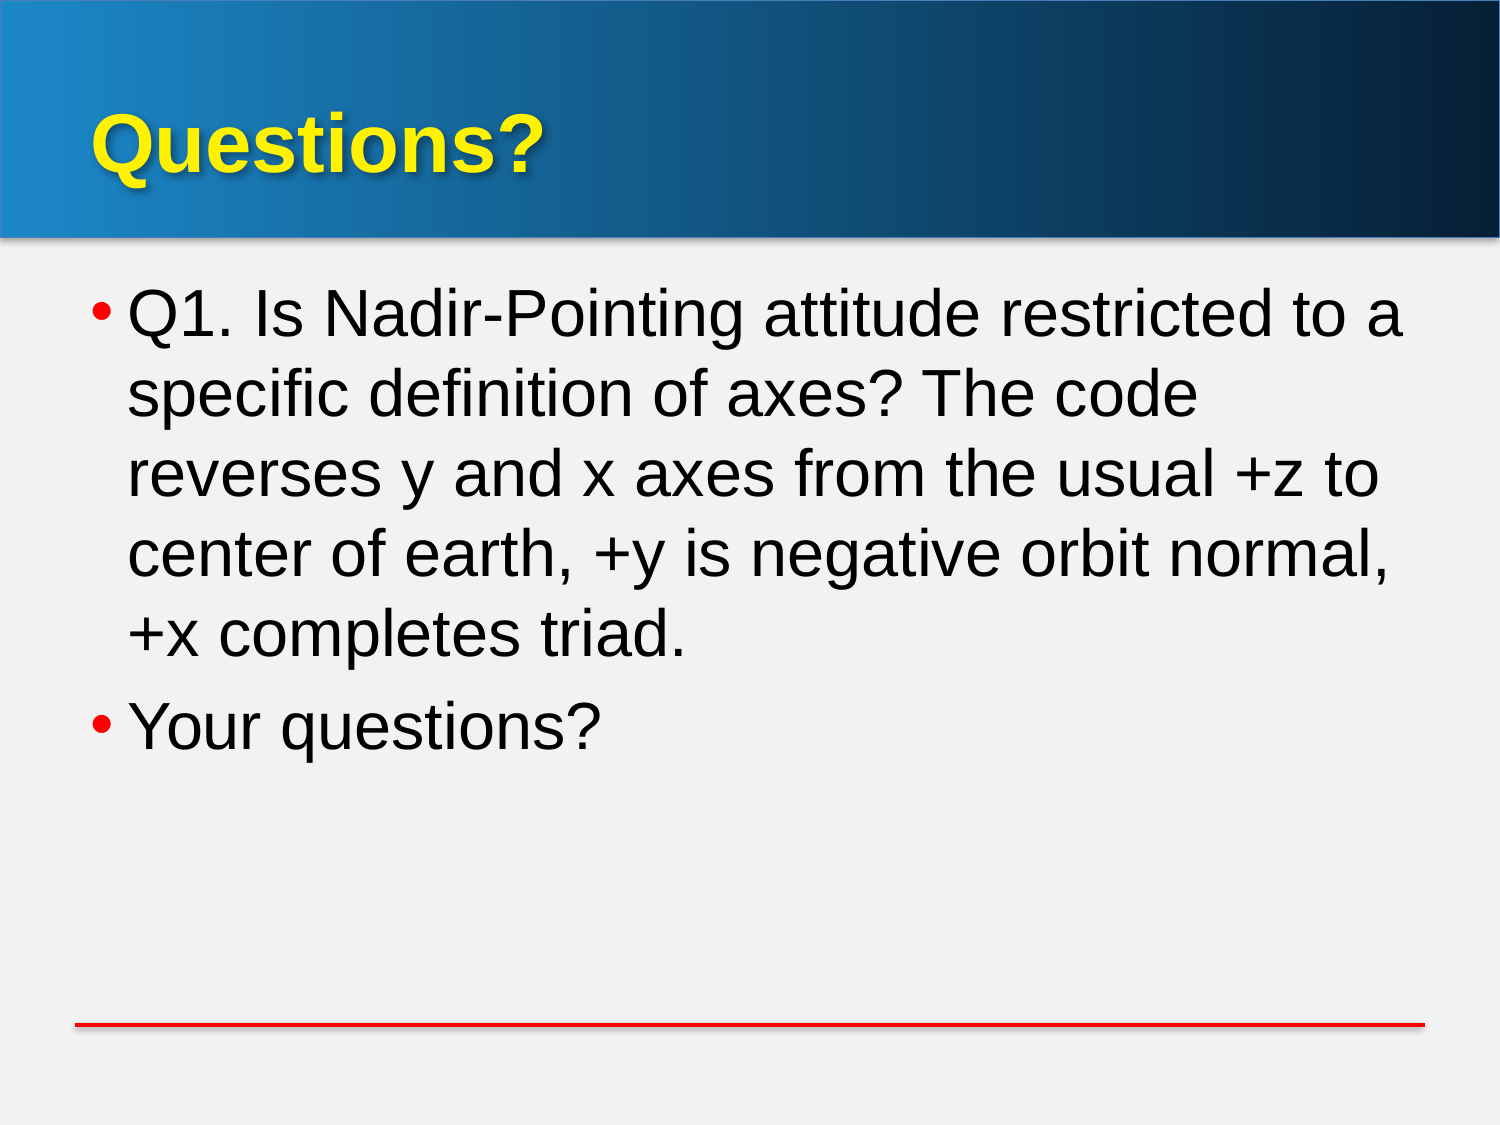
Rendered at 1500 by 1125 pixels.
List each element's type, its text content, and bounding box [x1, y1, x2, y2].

list Q1. Is Nadir-Pointing attitude restricted to a specific definition of axes? The code reverses y and x axes from the usual +z to center of earth, +y is negative orbit normal, +x completes triad. Your questions? [75, 262, 1425, 1005]
title Questions? [75, 45, 1425, 233]
